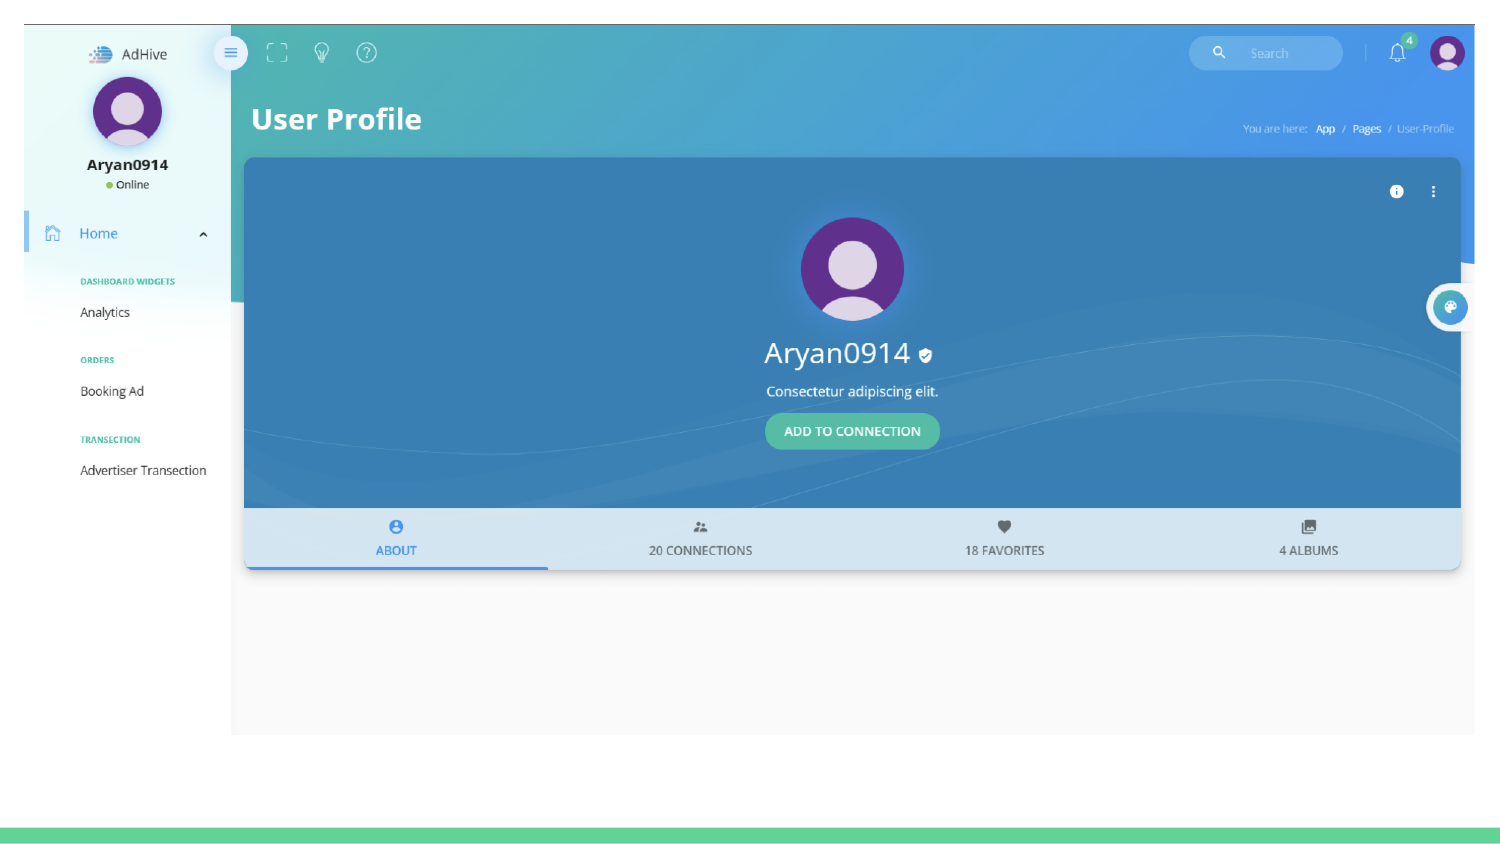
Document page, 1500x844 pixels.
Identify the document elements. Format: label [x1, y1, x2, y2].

picture [24, 24, 1476, 736]
